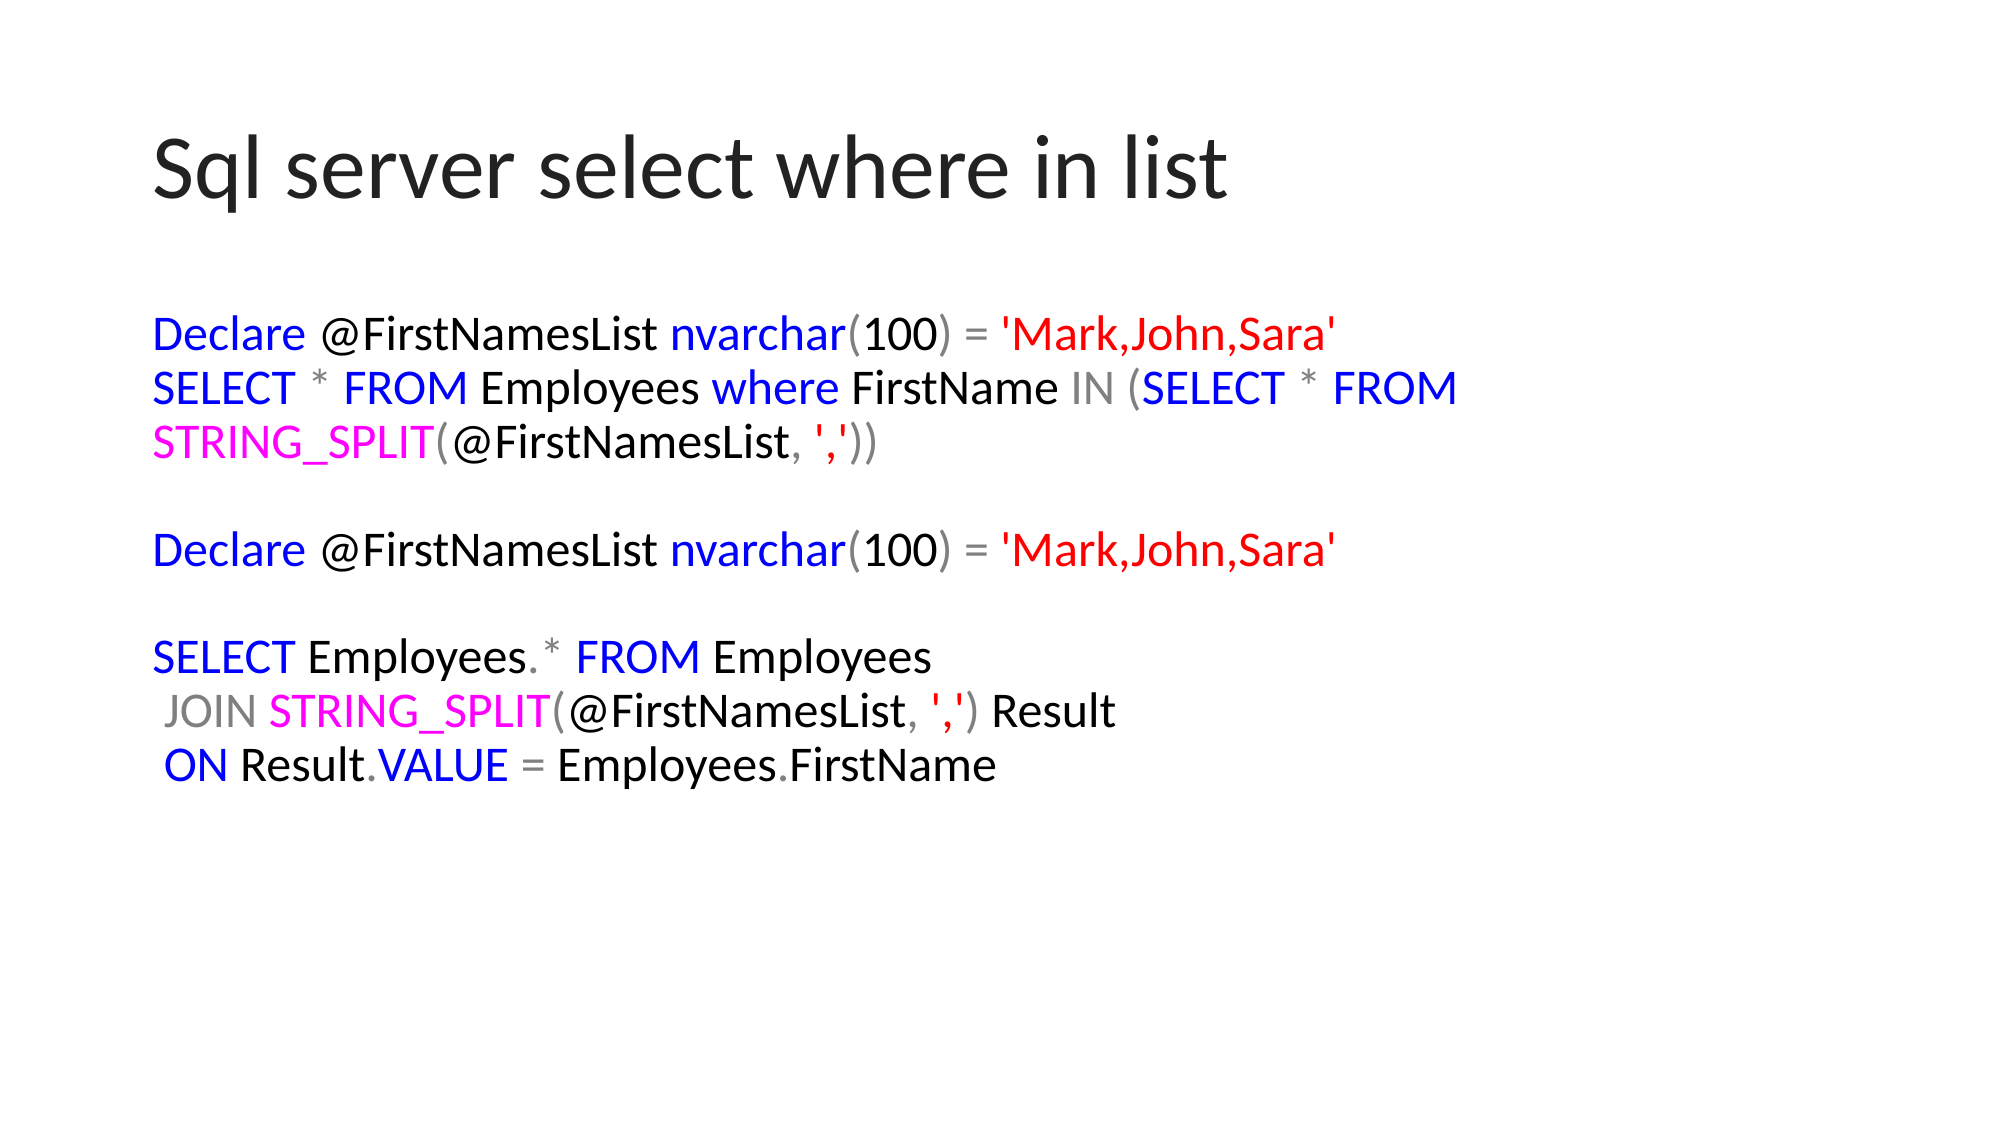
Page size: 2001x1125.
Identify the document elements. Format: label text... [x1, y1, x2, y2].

title Sql server select where in list [137, 59, 1863, 278]
list Declare @FirstNamesList nvarchar(100) = 'Mark,John,Sara' SELECT * FROM Employees where FirstName IN (SELECT * FROM STRING_SPLIT(@FirstNamesList, ',')) Declare @FirstNamesList nvarchar(100) = 'Mark,John,Sara' SELECT Employees.* FROM Employees JOIN STRING_SPLIT(@FirstNamesList, ',') Result ON Result.VALUE = Employees.FirstName [137, 299, 1863, 1014]
